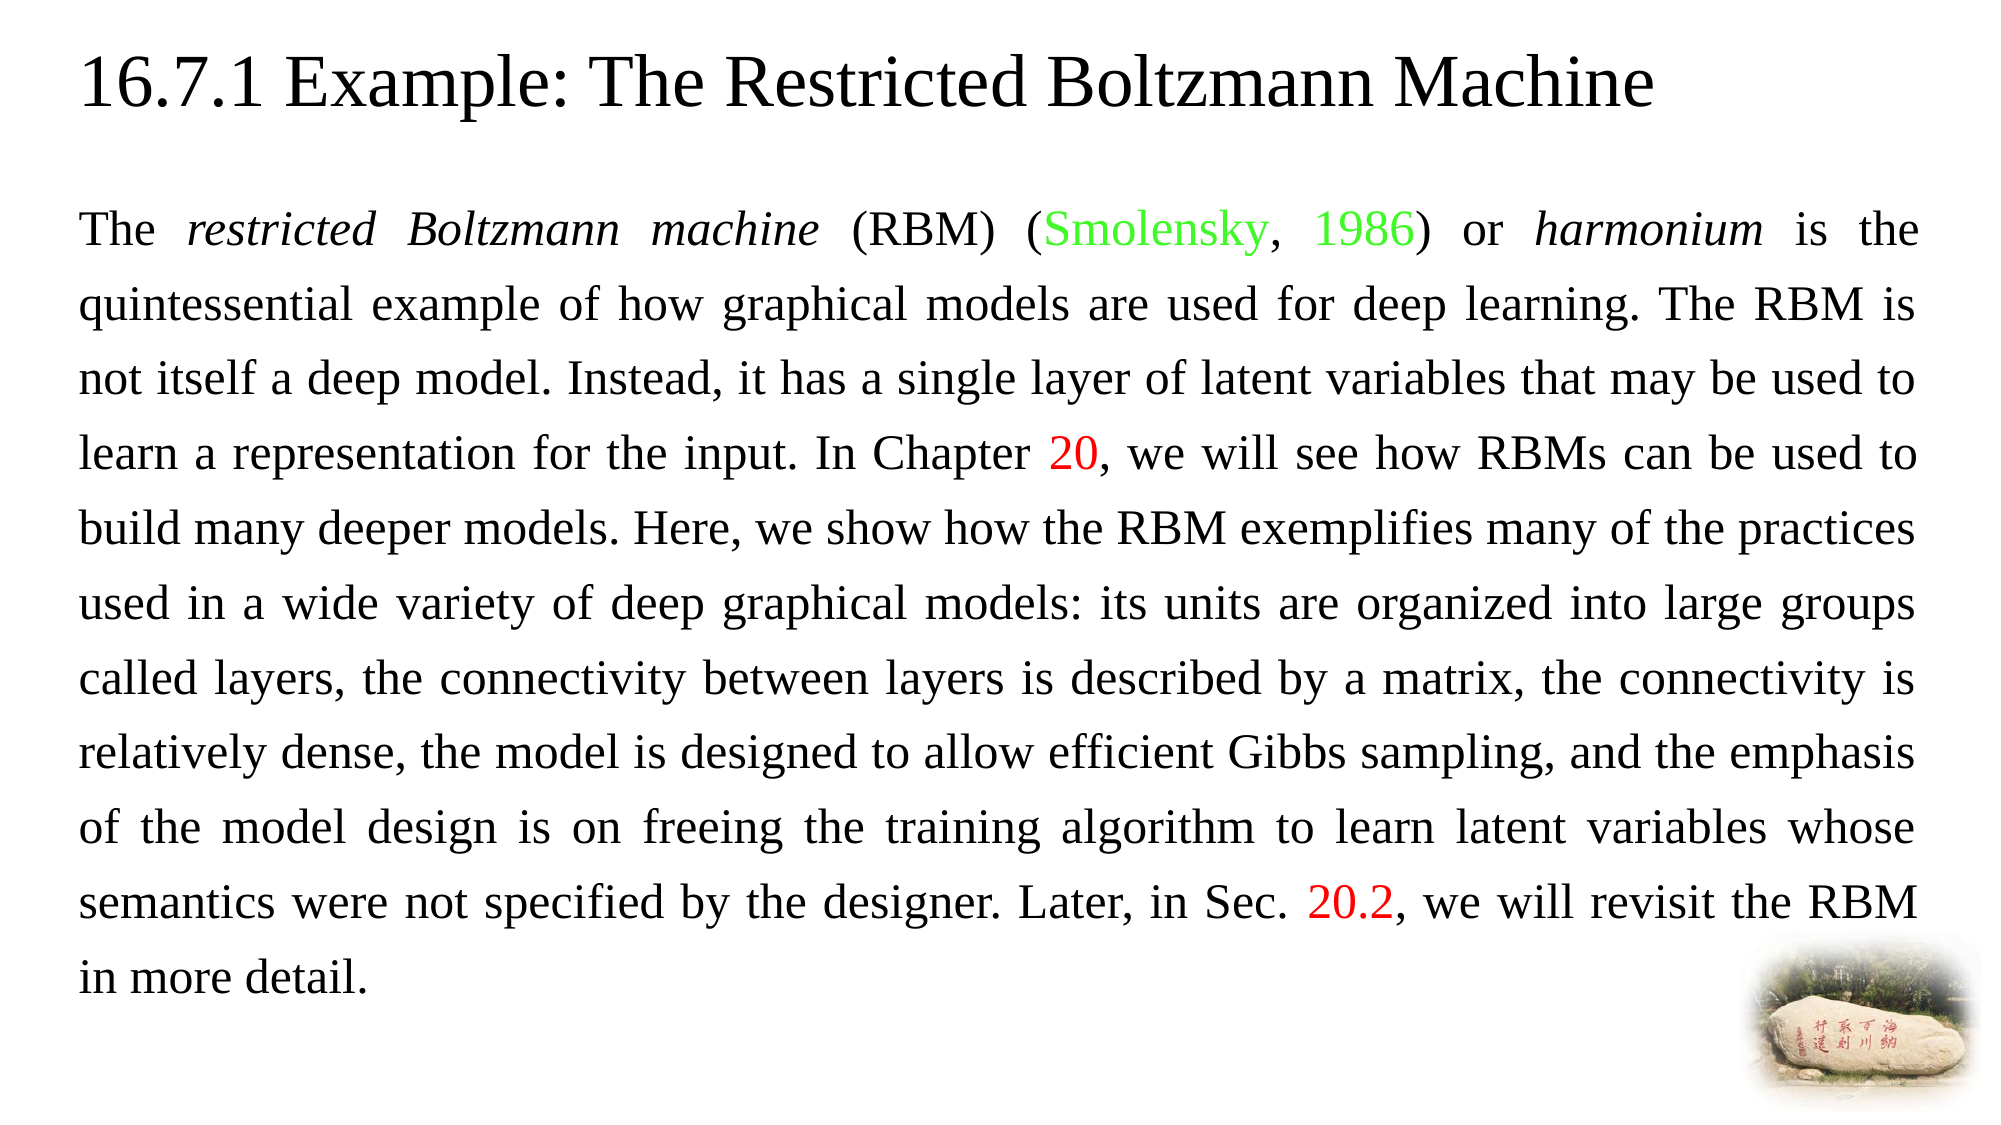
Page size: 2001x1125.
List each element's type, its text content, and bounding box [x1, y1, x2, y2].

list The restricted Boltzmann machine (RBM) (Smolensky, 1986) or harmonium is the quintessential example of how graphical models are used for deep learning. The RBM is not itself a deep model. Instead, it has a single layer of latent variables that may be used to learn a representation for the input. In Chapter 20, we will see how RBMs can be used to build many deeper models. Here, we show how the RBM exemplifies many of the practices used in a wide variety of deep graphical models: its units are organized into large groups called layers, the connectivity between layers is described by a matrix, the connectivity is relatively dense, the model is designed to allow efficient Gibbs sampling, and the emphasis of the model design is on freeing the training algorithm to learn latent variables whose semantics were not specified by the designer. Later, in Sec. 20.2, we will revisit the RBM in more detail. [63, 171, 1936, 1014]
picture [1740, 927, 1985, 1112]
title 16.7.1 Example: The Restricted Boltzmann Machine [63, 21, 1936, 142]
